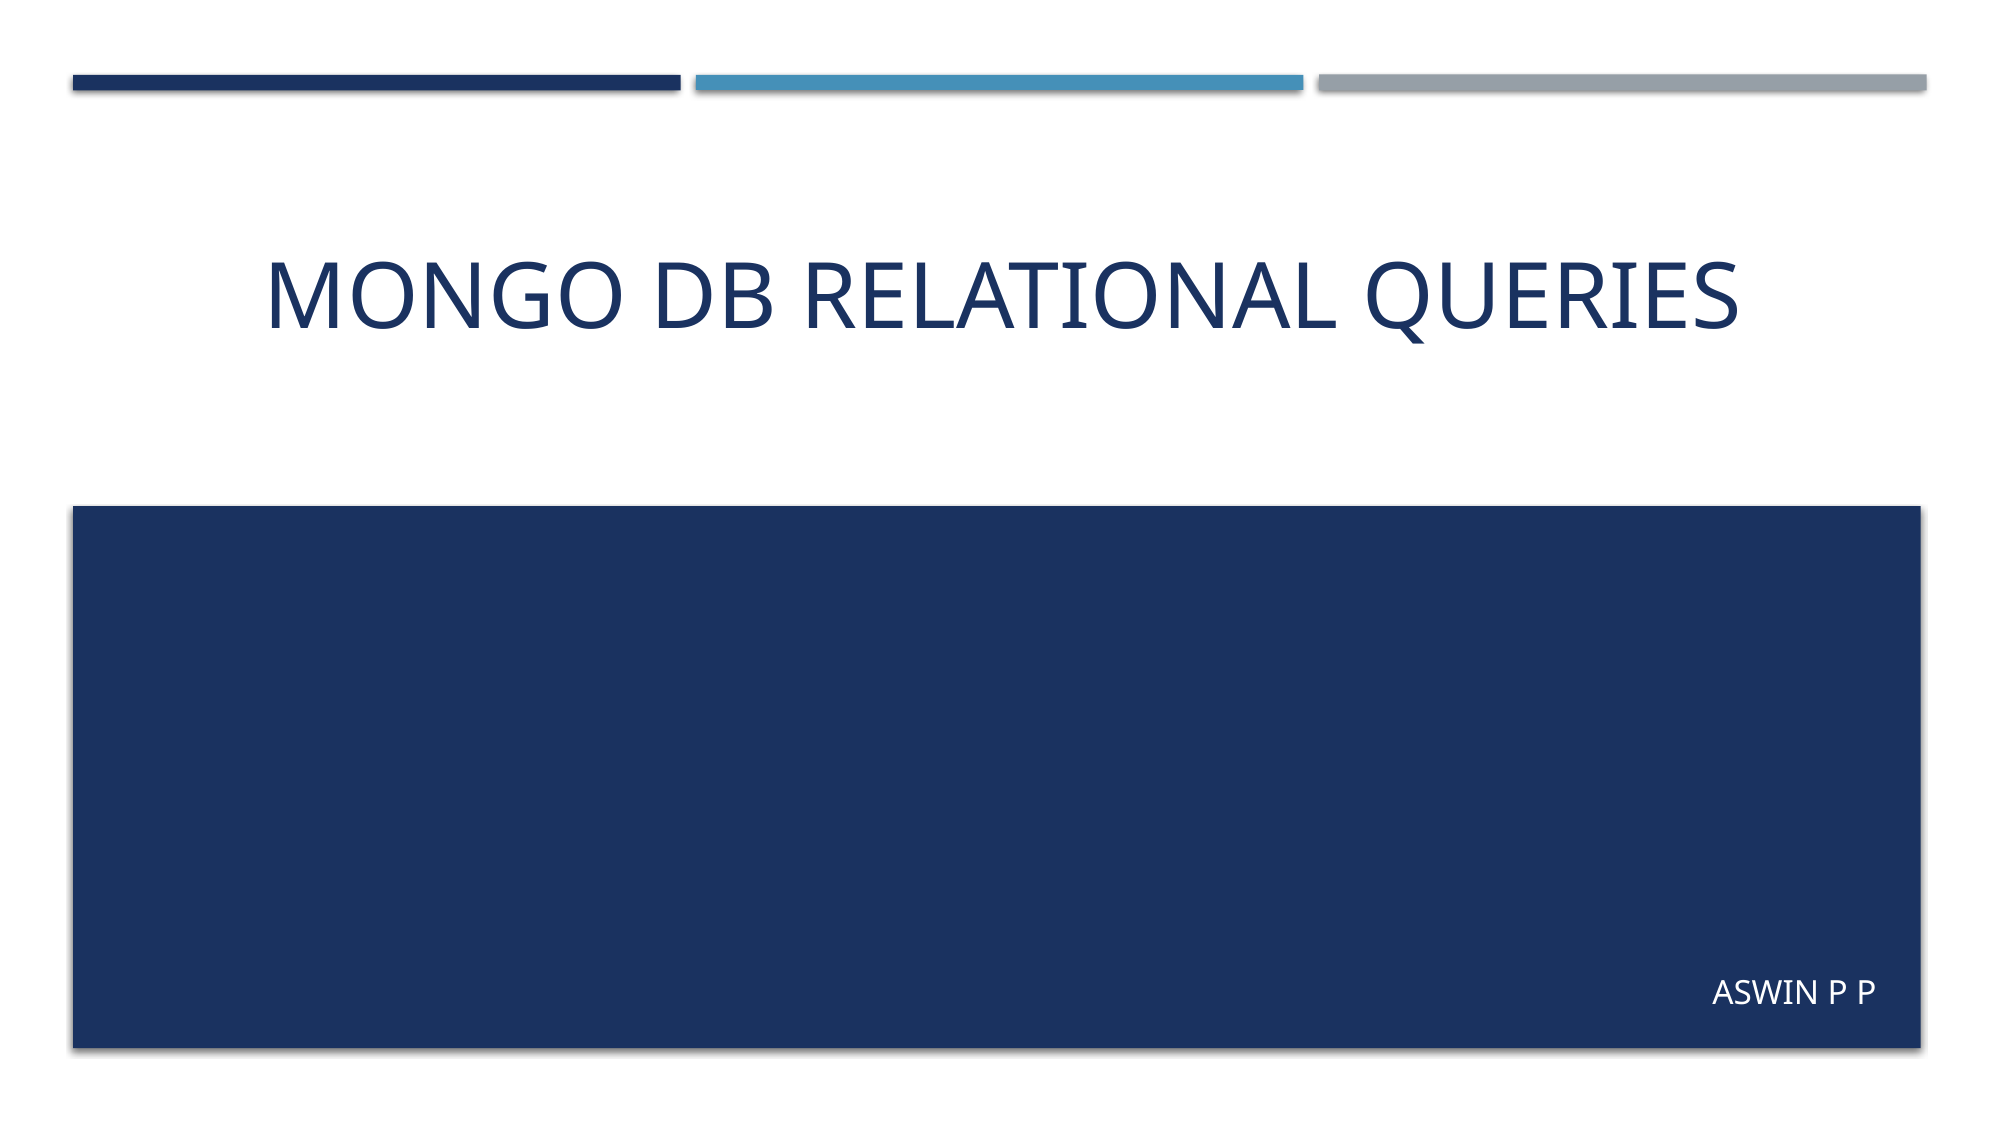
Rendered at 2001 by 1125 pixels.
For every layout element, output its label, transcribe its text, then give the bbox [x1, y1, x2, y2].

subtitle Aswin p p [1697, 963, 2000, 1061]
title Mongo db relational queries [248, 112, 2000, 354]
